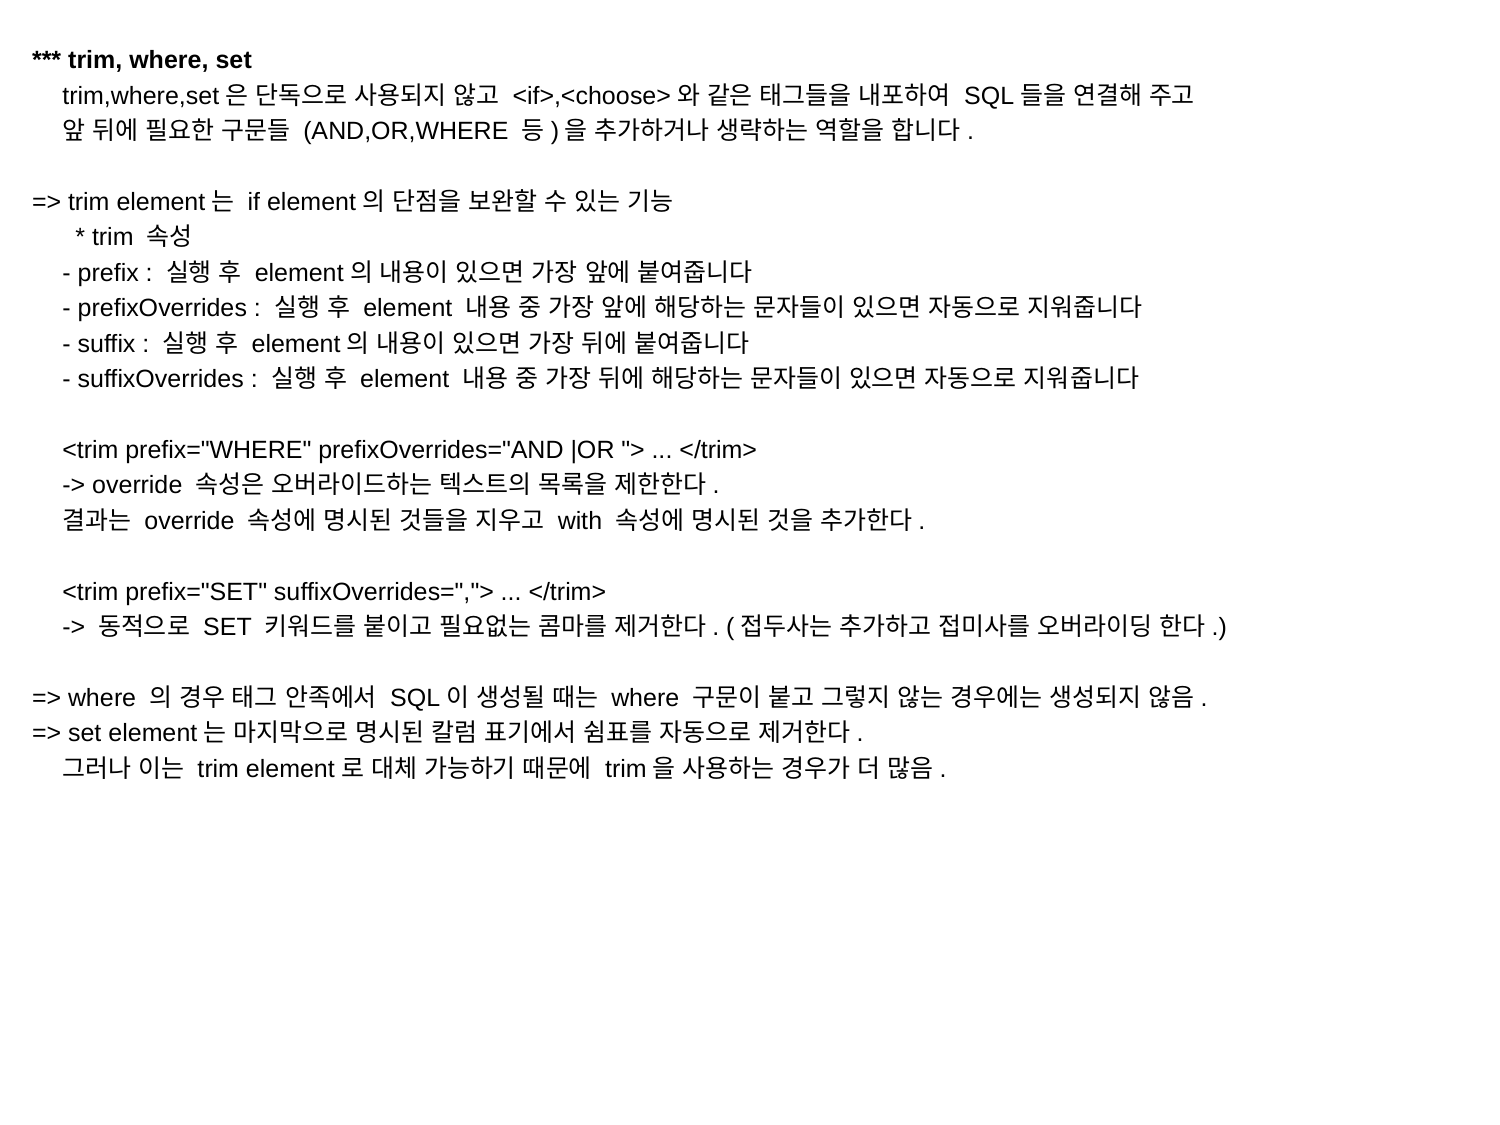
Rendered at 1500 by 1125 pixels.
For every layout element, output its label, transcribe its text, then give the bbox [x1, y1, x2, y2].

text_box *** trim, where, set trim,where,set은 단독으로 사용되지 않고 <if>,<choose>와 같은 태그들을 내포하여 SQL들을 연결해 주고 앞 뒤에 필요한 구문들 (AND,OR,WHERE 등)을 추가하거나 생략하는 역할을 합니다. => trim element는 if element의 단점을 보완할 수 있는 기능 * trim 속성 - prefix : 실행 후 element의 내용이 있으면 가장 앞에 붙여줍니다 - prefixOverrides : 실행 후 element 내용 중 가장 앞에 해당하는 문자들이 있으면 자동으로 지워줍니다 - suffix : 실행 후 element의 내용이 있으면 가장 뒤에 붙여줍니다 - suffixOverrides : 실행 후 element 내용 중 가장 뒤에 해당하는 문자들이 있으면 자동으로 지워줍니다 <trim prefix="WHERE" prefixOverrides="AND |OR "> ... </trim> -> override 속성은 오버라이드하는 텍스트의 목록을 제한한다. 결과는 override 속성에 명시된 것들을 지우고 with 속성에 명시된 것을 추가한다. <trim prefix="SET" suffixOverrides=","> ... </trim> -> 동적으로 SET 키워드를 붙이고 필요없는 콤마를 제거한다. (접두사는 추가하고 접미사를 오버라이딩 한다.) => where 의 경우 태그 안족에서 SQL이 생성될 때는 where 구문이 붙고 그렇지 않는 경우에는 생성되지 않음. => set element는 마지막으로 명시된 칼럼 표기에서 쉼표를 자동으로 제거한다. 그러나 이는 trim element로 대체 가능하기 때문에 trim을 사용하는 경우가 더 많음. [17, 30, 1447, 861]
